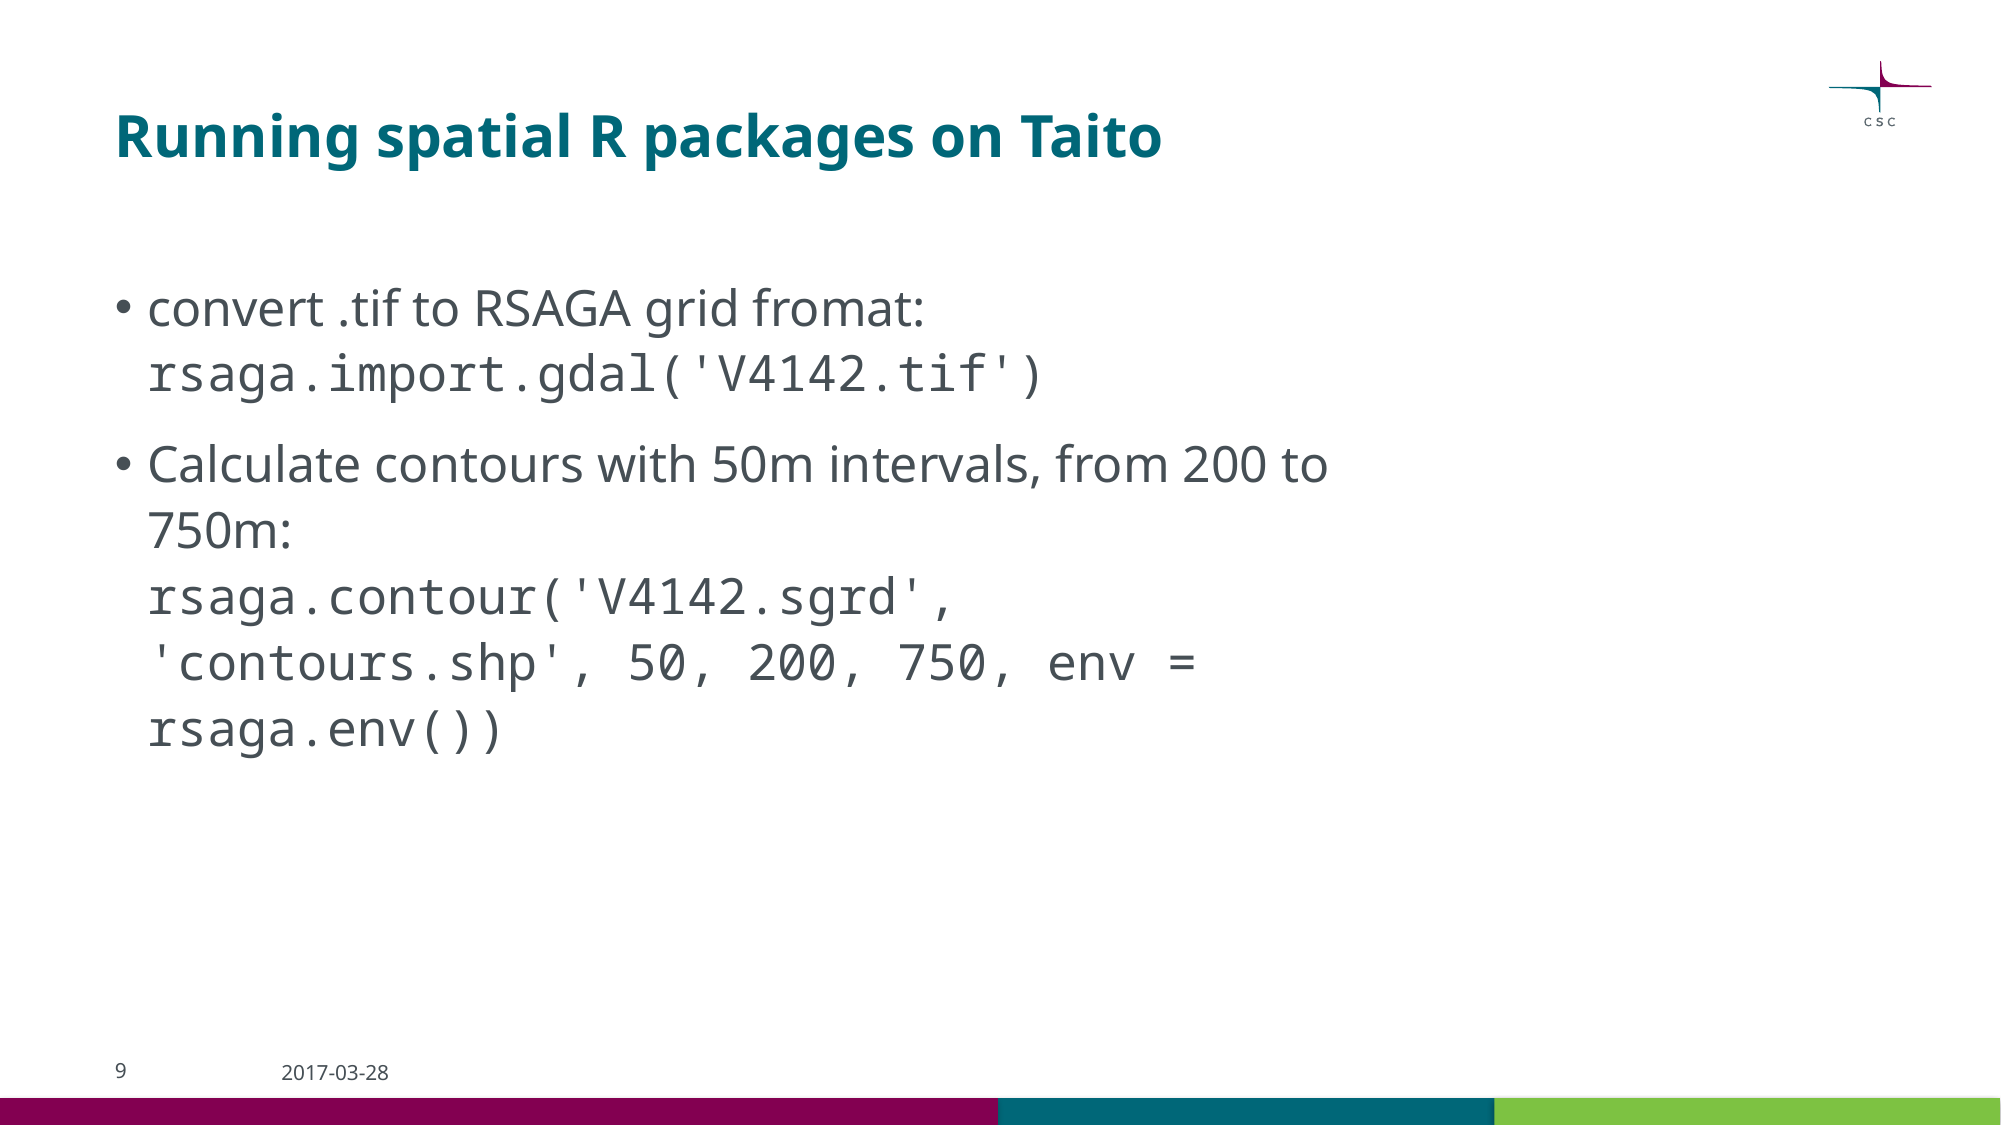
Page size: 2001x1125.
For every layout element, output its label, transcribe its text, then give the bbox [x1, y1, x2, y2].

slide_number 9 [99, 1046, 242, 1099]
title Running spatial R packages on Taito [99, 40, 1794, 229]
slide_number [266, 1046, 480, 1099]
list convert .tif to RSAGA grid fromat: rsaga.import.gdal('V4142.tif') Calculate contours with 50m intervals, from 200 to 750m: rsaga.contour('V4142.sgrd', 'contours.shp', 50, 200, 750, env = rsaga.env()) [99, 262, 1450, 1005]
